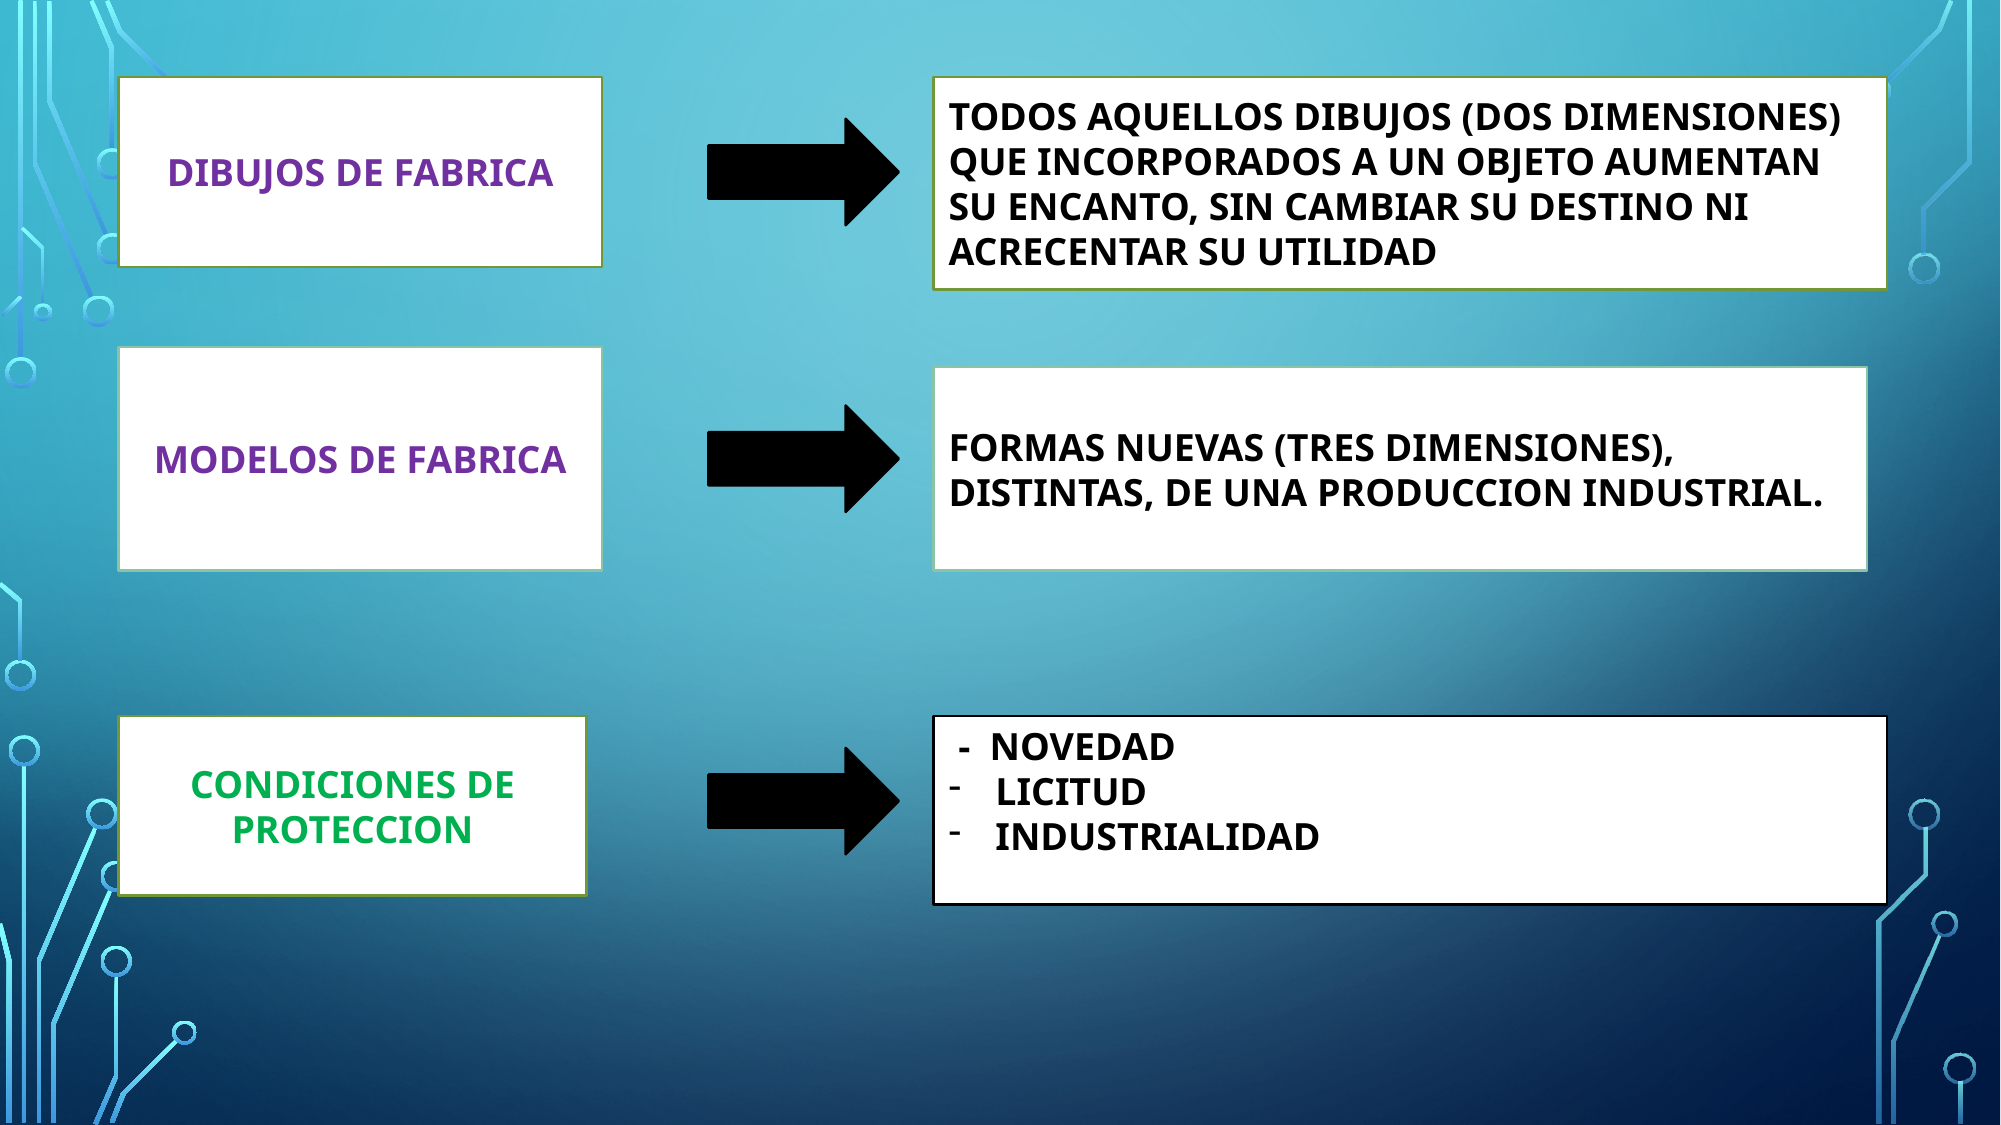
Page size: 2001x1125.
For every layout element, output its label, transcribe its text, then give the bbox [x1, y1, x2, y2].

text_box - NOVEDAD LICITUD INDUSTRIALIDAD [932, 715, 1888, 906]
text_box TODOS AQUELLOS DIBUJOS (DOS DIMENSIONES) QUE INCORPORADOS A UN OBJETO AUMENTAN SU ENCANTO, SIN CAMBIAR SU DESTINO NI ACRECENTAR SU UTILIDAD [932, 76, 1888, 291]
text_box [707, 404, 900, 514]
text_box [707, 746, 900, 856]
text_box MODELOS DE FABRICA [117, 346, 603, 572]
text_box CONDICIONES DE PROTECCION [117, 715, 588, 897]
text_box [707, 117, 900, 227]
text_box FORMAS NUEVAS (TRES DIMENSIONES), DISTINTAS, DE UNA PRODUCCION INDUSTRIAL. [932, 366, 1868, 572]
text_box DIBUJOS DE FABRICA [117, 76, 603, 268]
